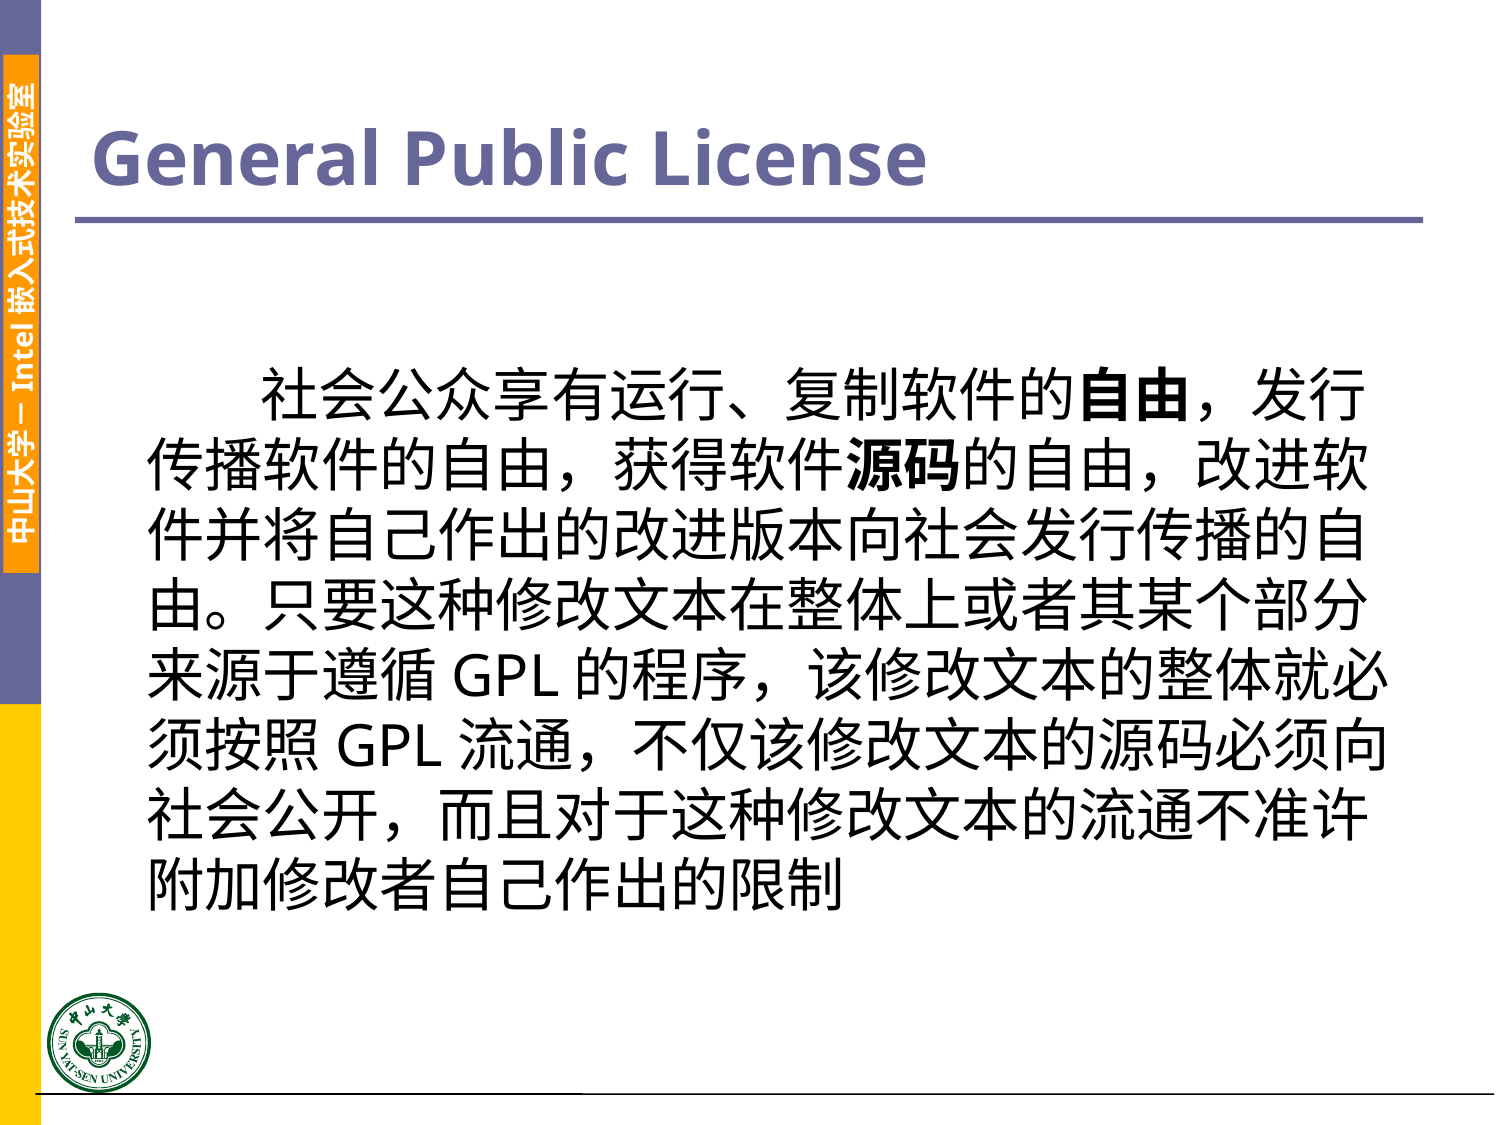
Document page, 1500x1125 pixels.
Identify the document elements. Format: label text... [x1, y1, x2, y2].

picture [29, 976, 172, 1105]
list 社会公众享有运行、复制软件的自由，发行传播软件的自由，获得软件源码的自由，改进软件并将自己作出的改进版本向社会发行传播的自由。只要这种修改文本在整体上或者其某个部分来源于遵循GPL的程序，该修改文本的整体就必须按照GPL流通，不仅该修改文本的源码必须向社会公开，而且对于这种修改文本的流通不准许附加修改者自己作出的限制 [75, 350, 1425, 988]
title General Public License [75, 45, 1425, 209]
